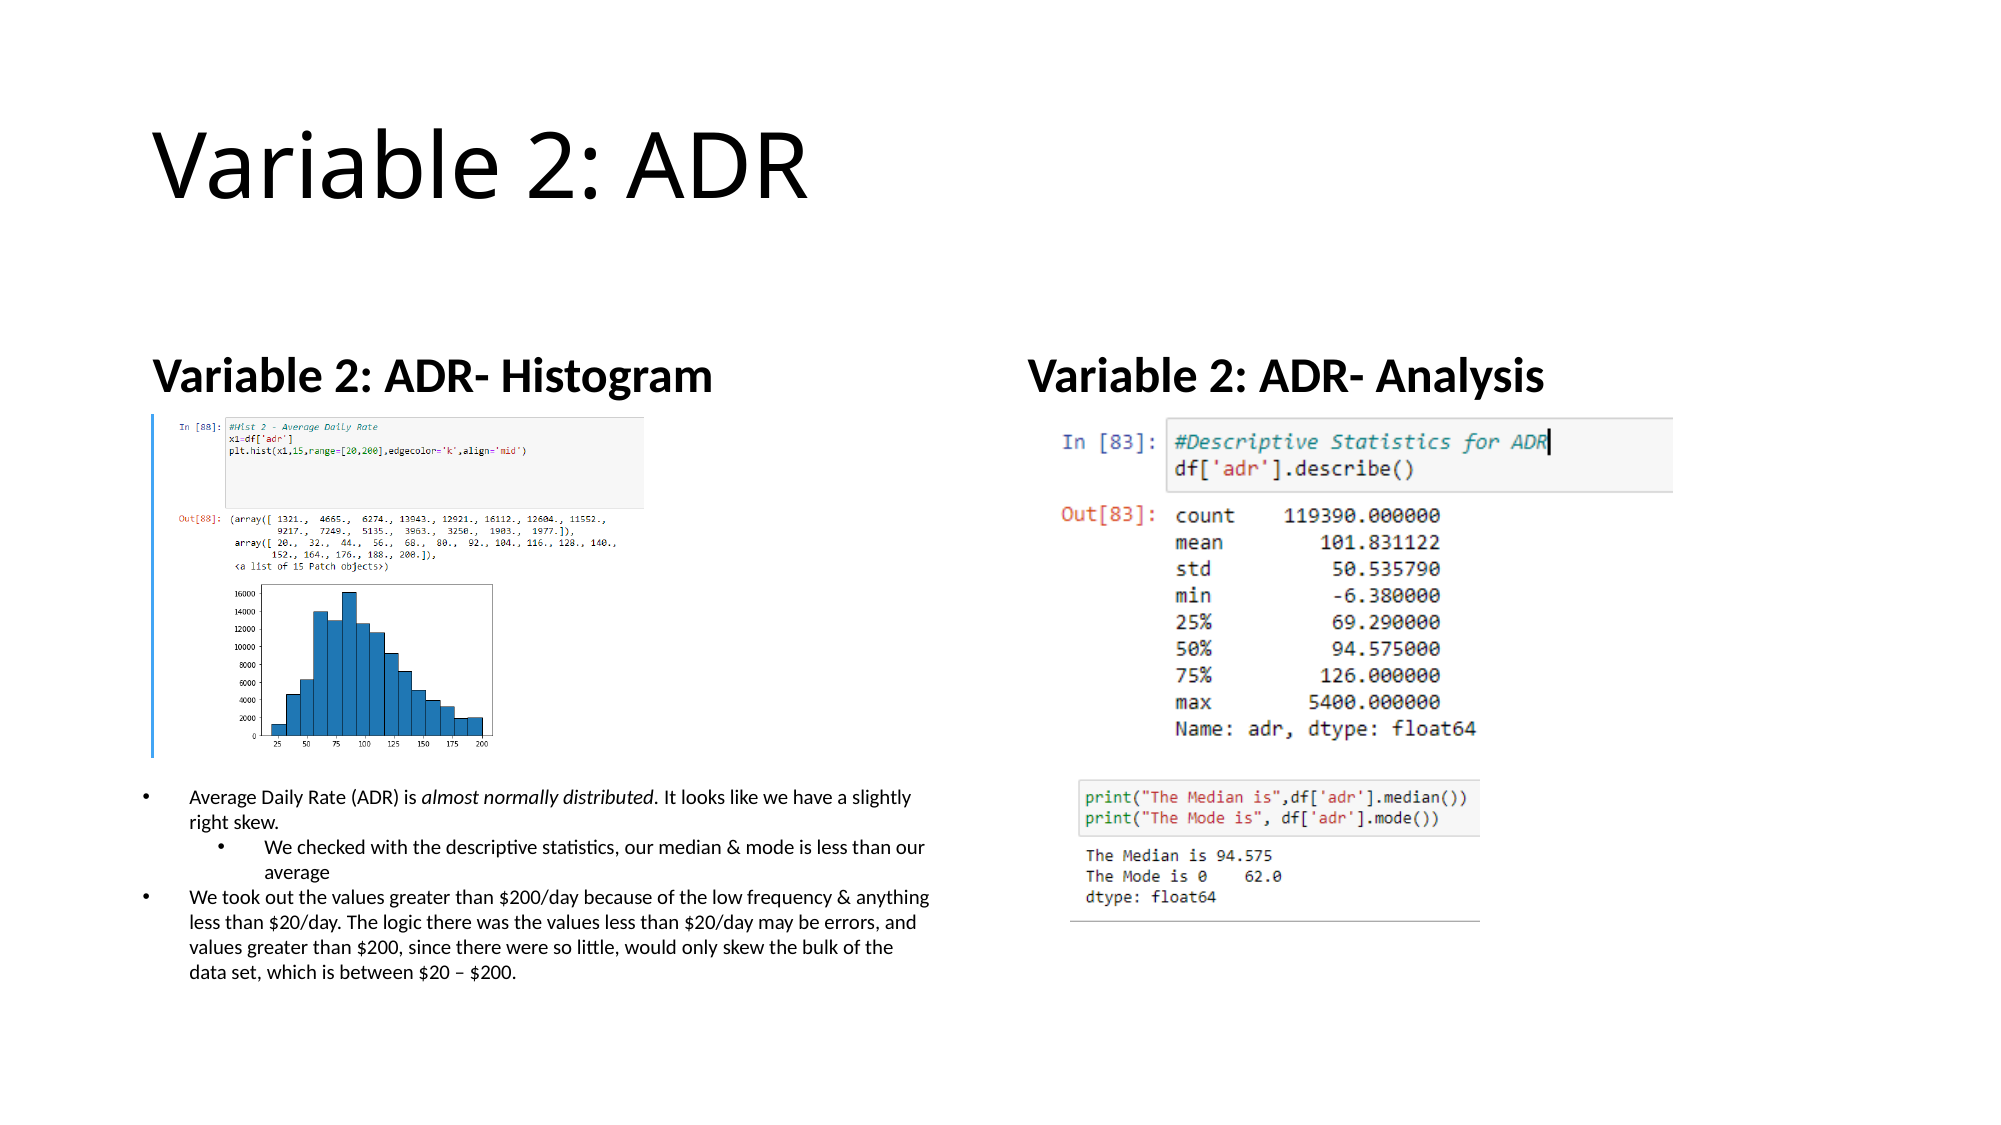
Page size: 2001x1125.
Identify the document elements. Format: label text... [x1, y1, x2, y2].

text_box Average Daily Rate (ADR) is almost normally distributed. It looks like we have a slightly right skew. We checked with the descriptive statistics, our median & mode is less than our average We took out the values greater than $200/day because of the low frequency & anything less than $20/day. The logic there was the values less than $20/day may be errors, and values greater than $200, since there were so little, would only skew the bulk of the data set, which is between $20 – $200. [127, 776, 948, 992]
picture [1069, 776, 1480, 922]
title Variable 2: ADR [137, 59, 1863, 278]
picture [1016, 410, 1673, 761]
list Variable 2: ADR- Histogram [137, 275, 984, 411]
list Variable 2: ADR- Analysis [1012, 275, 1863, 411]
picture [151, 414, 644, 758]
